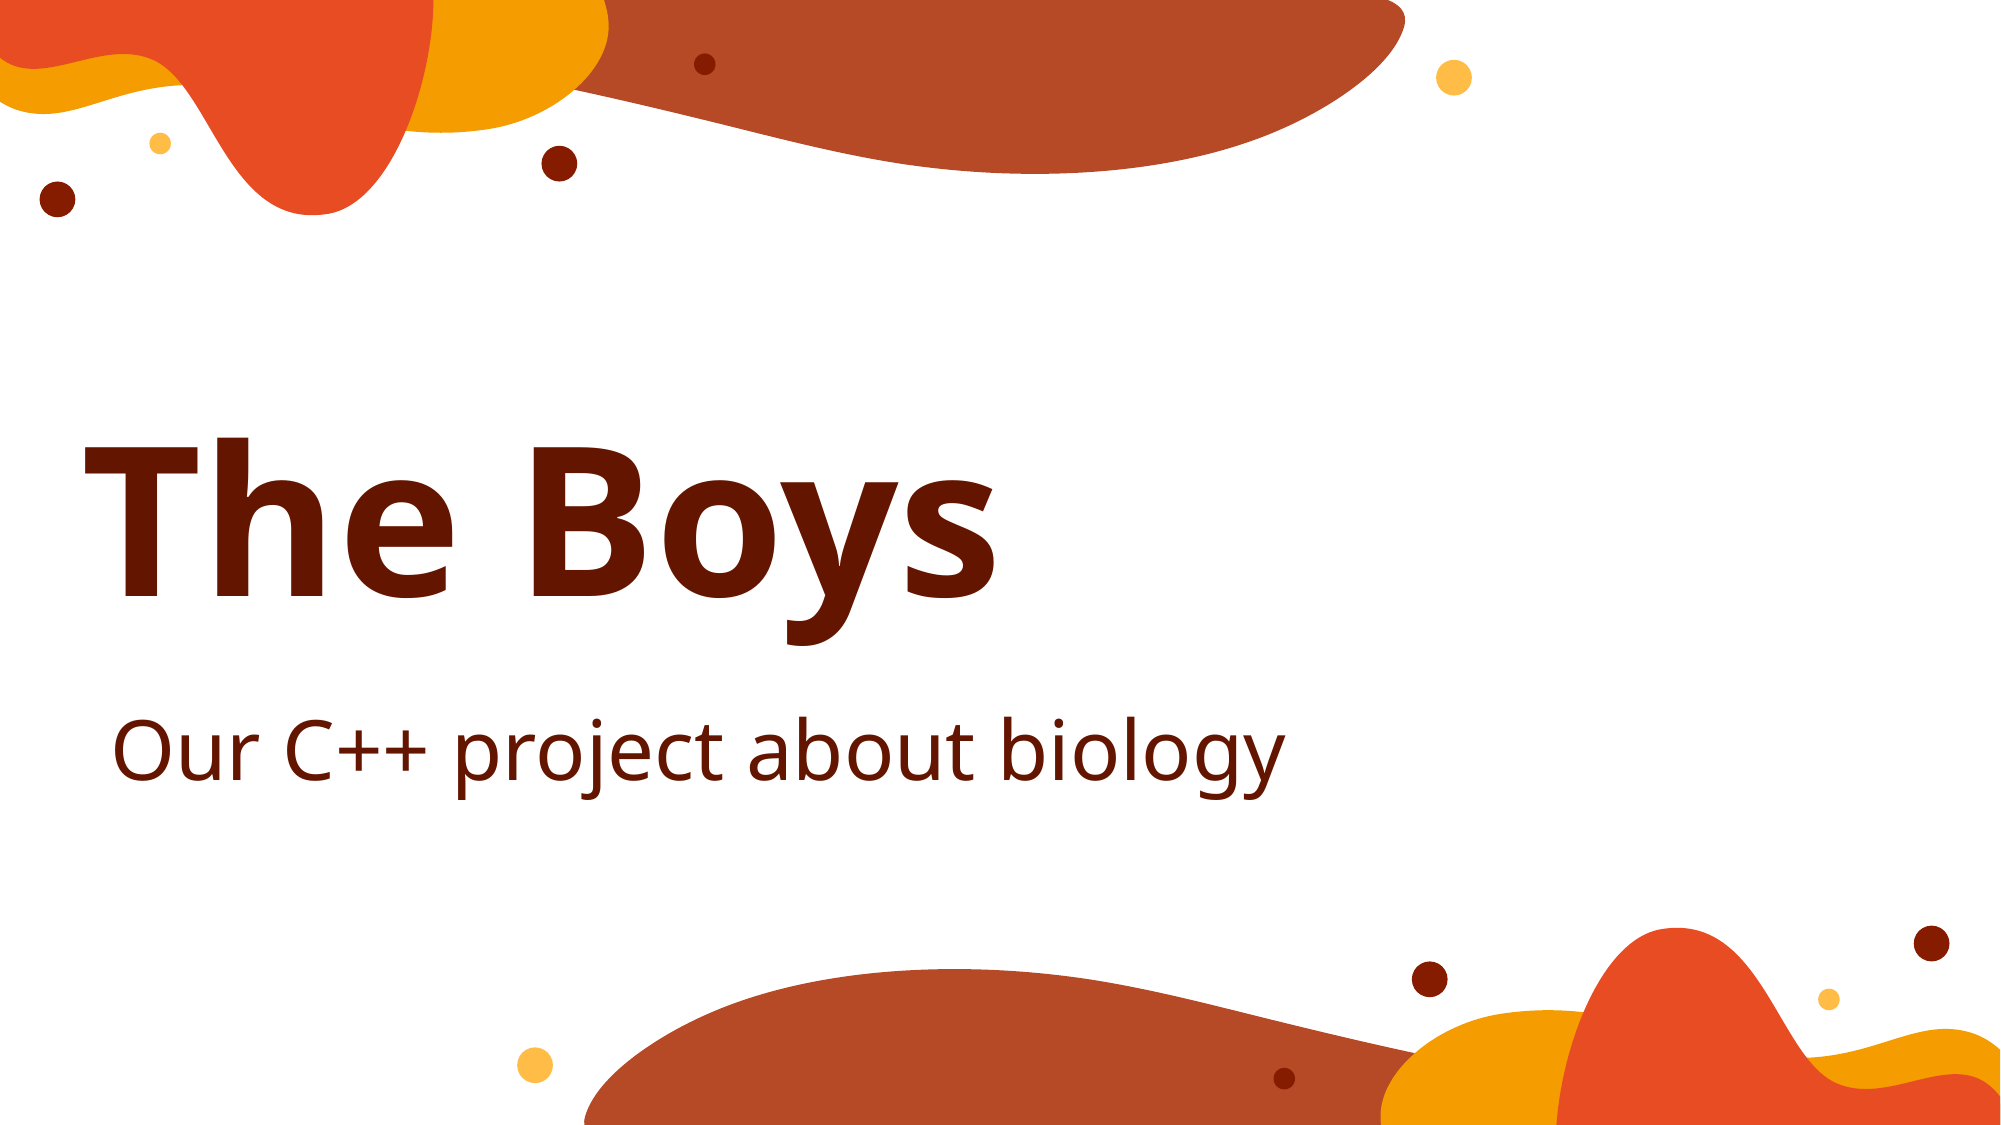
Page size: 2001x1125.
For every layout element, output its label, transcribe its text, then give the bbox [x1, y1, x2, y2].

title The Boys [61, 409, 1980, 650]
text_box Our C++ project about biology [95, 689, 1316, 805]
